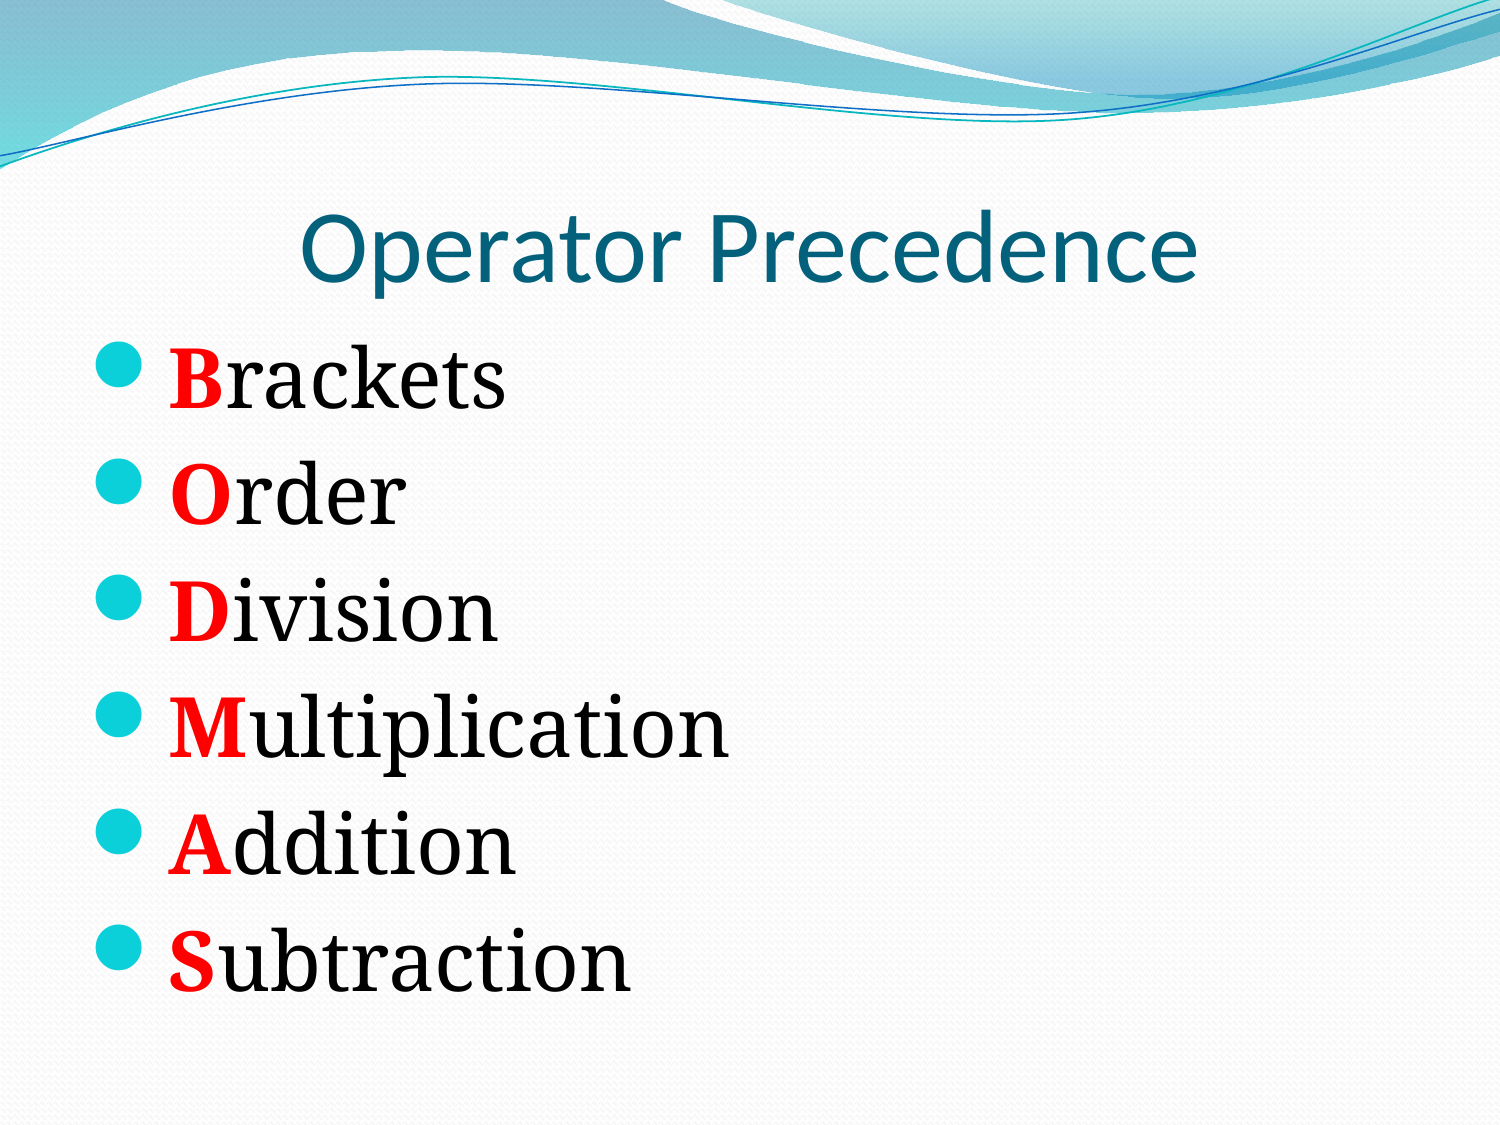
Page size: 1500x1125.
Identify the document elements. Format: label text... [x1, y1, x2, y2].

list Brackets Order Division Multiplication Addition Subtraction [75, 317, 1425, 1038]
title Operator Precedence [75, 115, 1425, 303]
